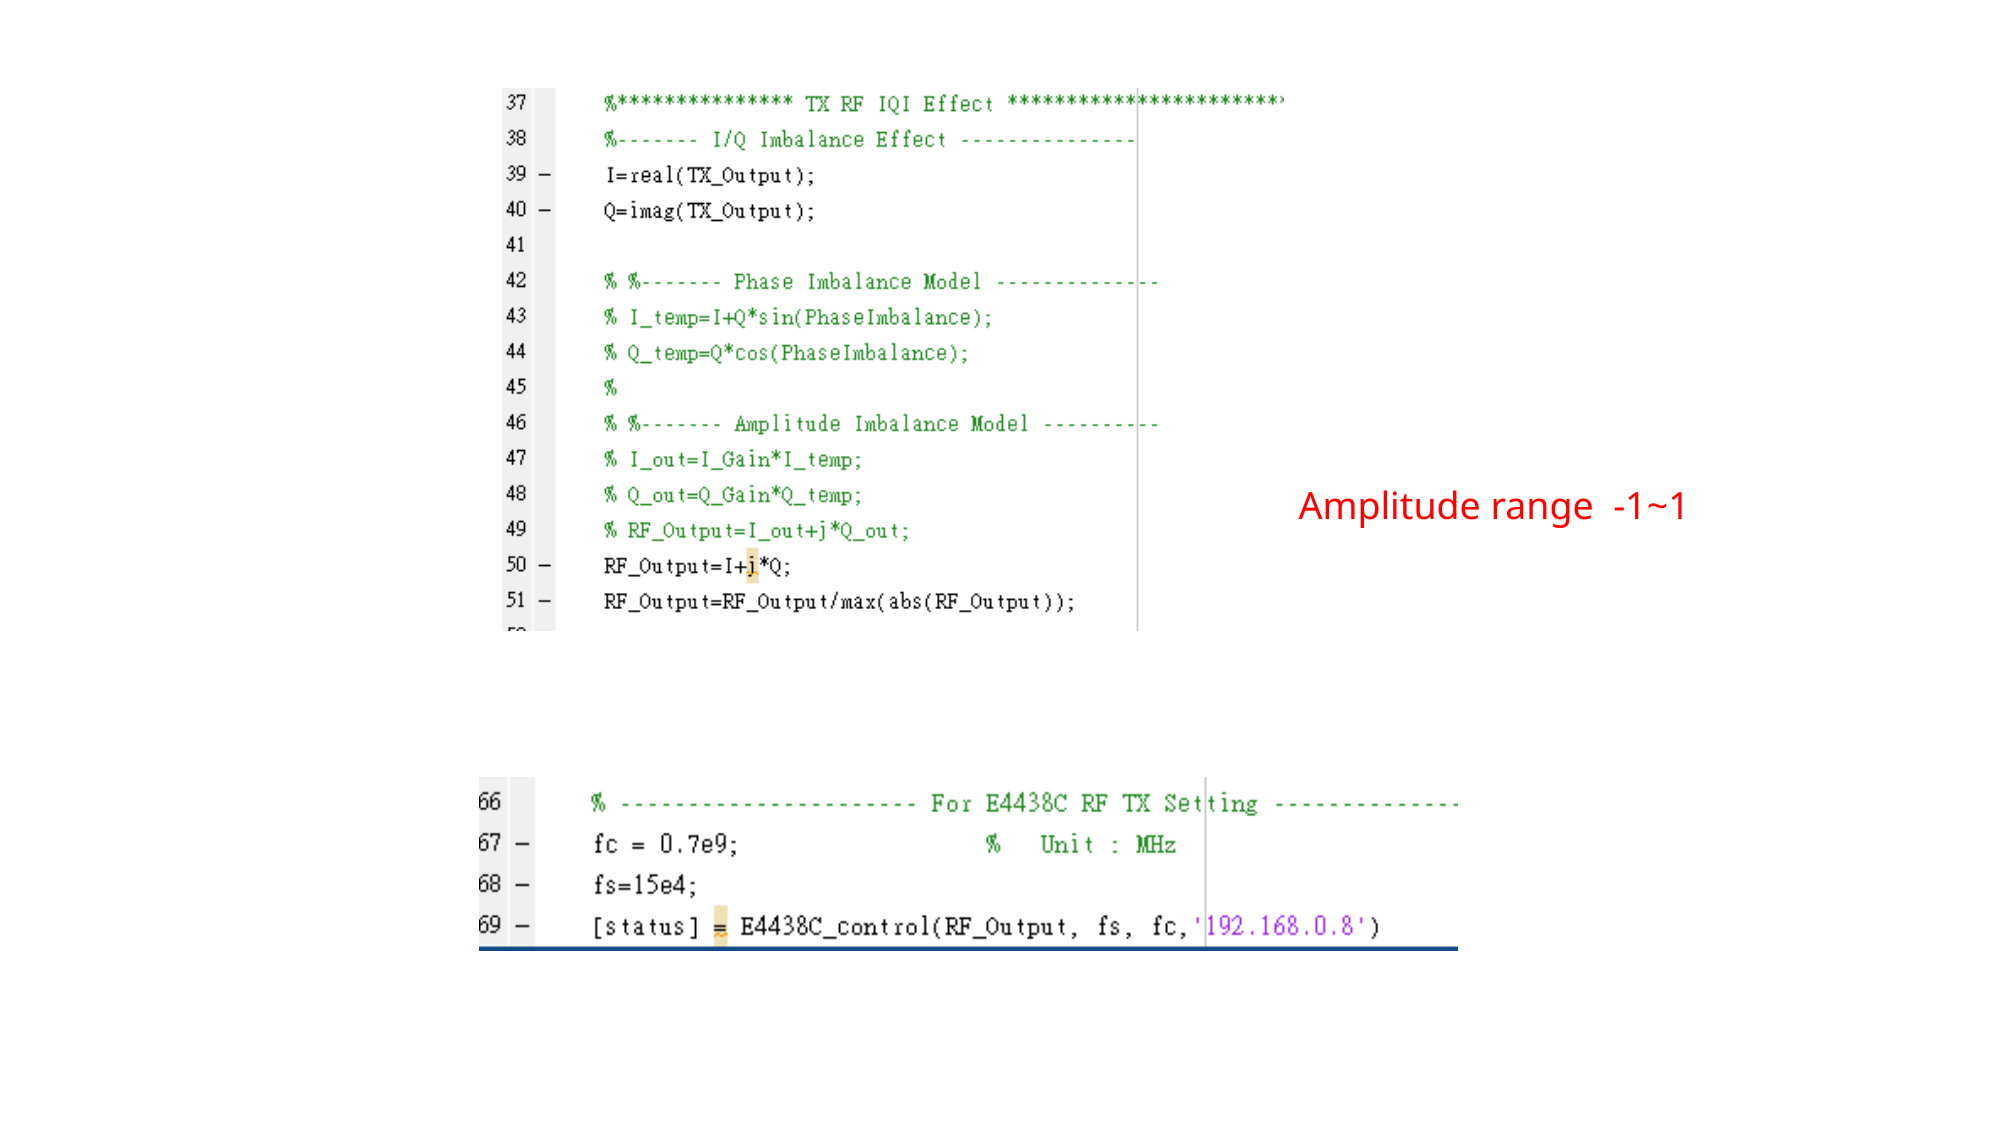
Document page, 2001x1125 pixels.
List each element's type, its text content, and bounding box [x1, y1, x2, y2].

text_box Amplitude range -1~1 [1284, 474, 1937, 534]
picture [479, 777, 1458, 951]
picture [501, 88, 1284, 631]
